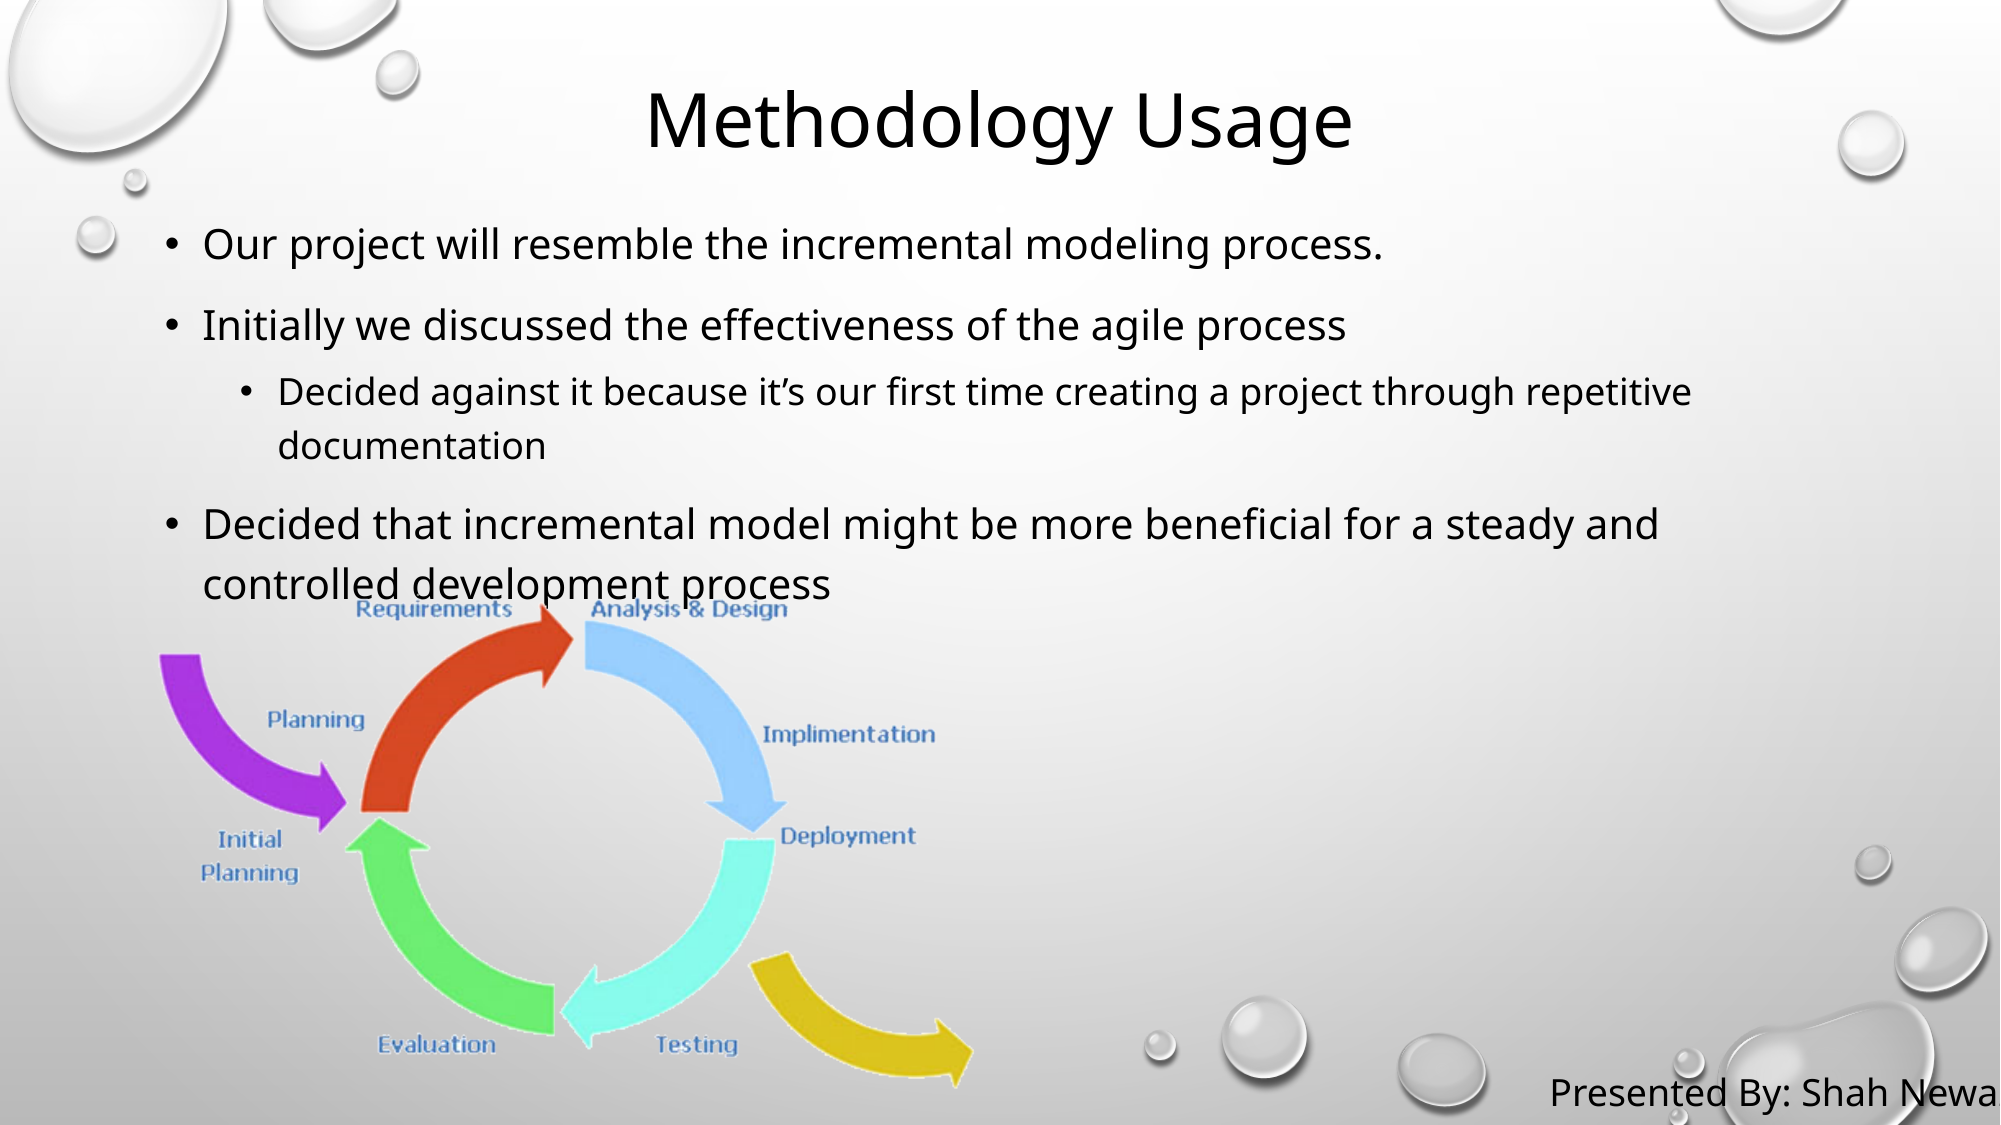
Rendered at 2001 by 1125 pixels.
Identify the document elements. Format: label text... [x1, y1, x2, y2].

picture [0, 0, 2000, 1125]
text_box Methodology Usage [149, 0, 1850, 255]
text_box Presented By: Shah Newaz [1534, 1061, 2000, 1122]
list Our project will resemble the incremental modeling process. Initially we discussed the effectiveness of the agile process Decided against it because it’s our first time creating a project through repetitive documentation Decided that incremental model might be more beneficial for a steady and controlled development process [149, 255, 1850, 762]
